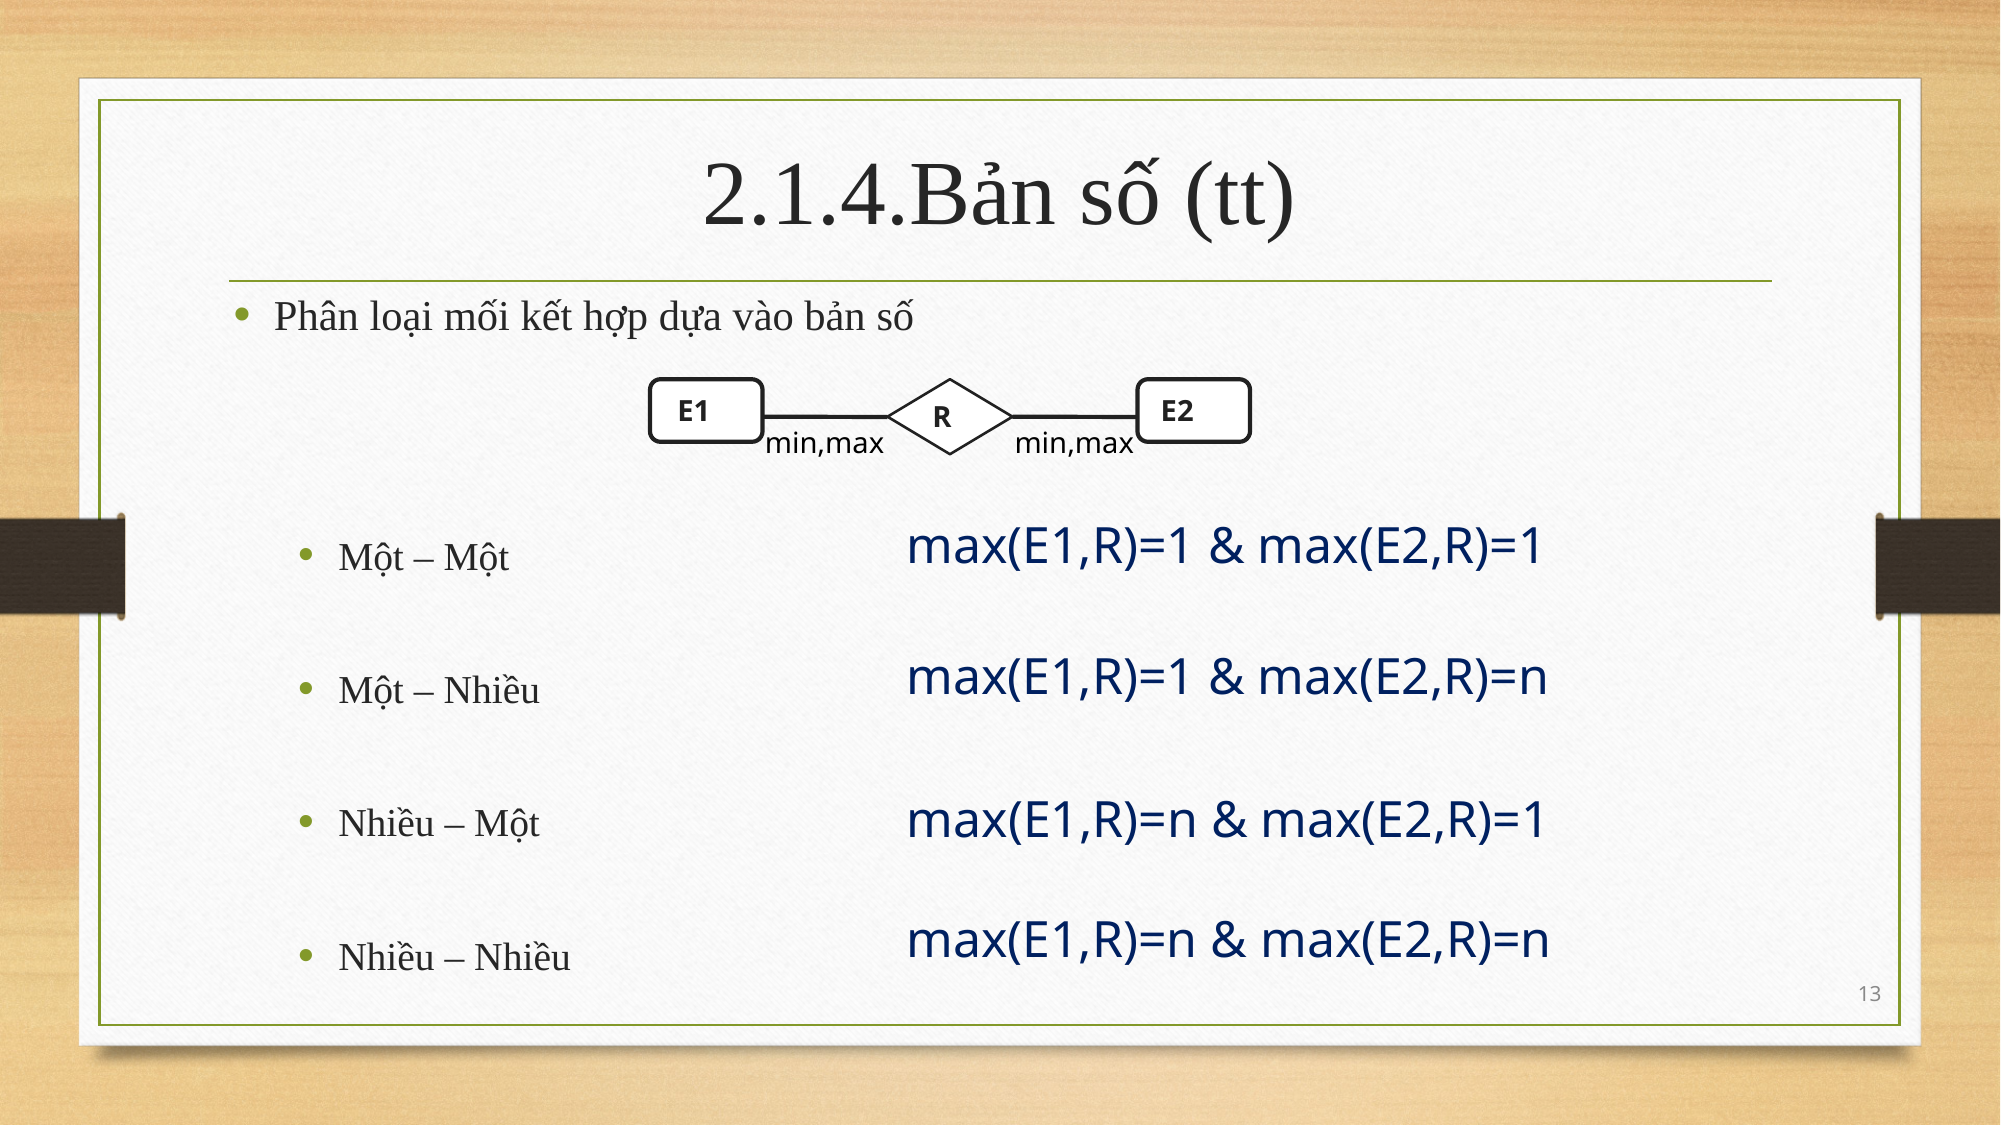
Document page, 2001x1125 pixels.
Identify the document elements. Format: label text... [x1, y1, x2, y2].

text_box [649, 378, 1251, 468]
title 2.1.4.Bản số (tt) [212, 102, 1788, 274]
text_box max(E1,R)=1 & max(E2,R)=1 [891, 505, 1655, 581]
slide_number 13 [1807, 971, 1897, 1018]
text_box max(E1,R)=n & max(E2,R)=n [891, 899, 1655, 975]
text_box max(E1,R)=1 & max(E2,R)=n [891, 636, 1655, 712]
list Phân loại mối kết hợp dựa vào bản số Một – Một Một – Nhiều Nhiều – Một Nhiều – Nhiều [218, 280, 1582, 995]
picture [0, 0, 2001, 1125]
text_box max(E1,R)=n & max(E2,R)=1 [892, 780, 1655, 856]
